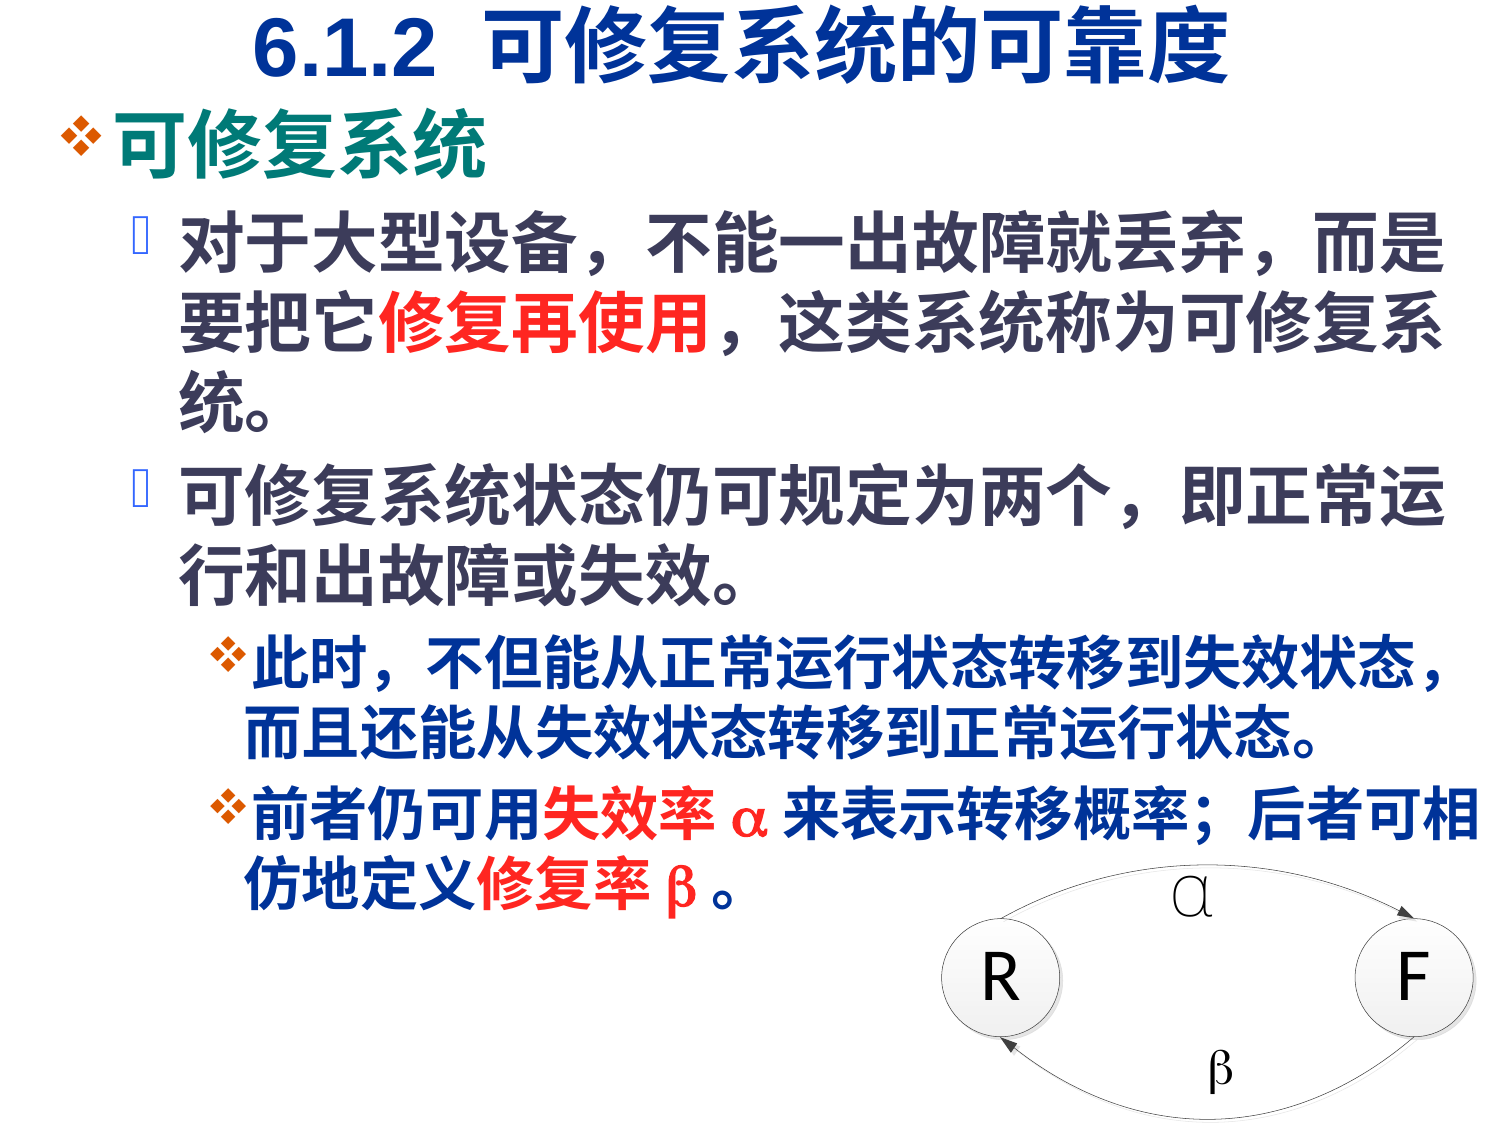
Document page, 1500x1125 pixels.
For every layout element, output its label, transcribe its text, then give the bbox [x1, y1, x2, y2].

list 可修复系统 对于大型设备，不能一出故障就丢弃，而是要把它修复再使用，这类系统称为可修复系统。 可修复系统状态仍可规定为两个，即正常运行和出故障或失效。 此时，不但能从正常运行状态转移到失效状态，而且还能从失效状态转移到正常运行状态。 前者仍可用失效率a来表示转移概率；后者可相仿地定义修复率b。 [41, 90, 1500, 941]
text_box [938, 835, 1480, 1125]
title 6.1.2 可修复系统的可靠度 [41, 0, 1443, 90]
